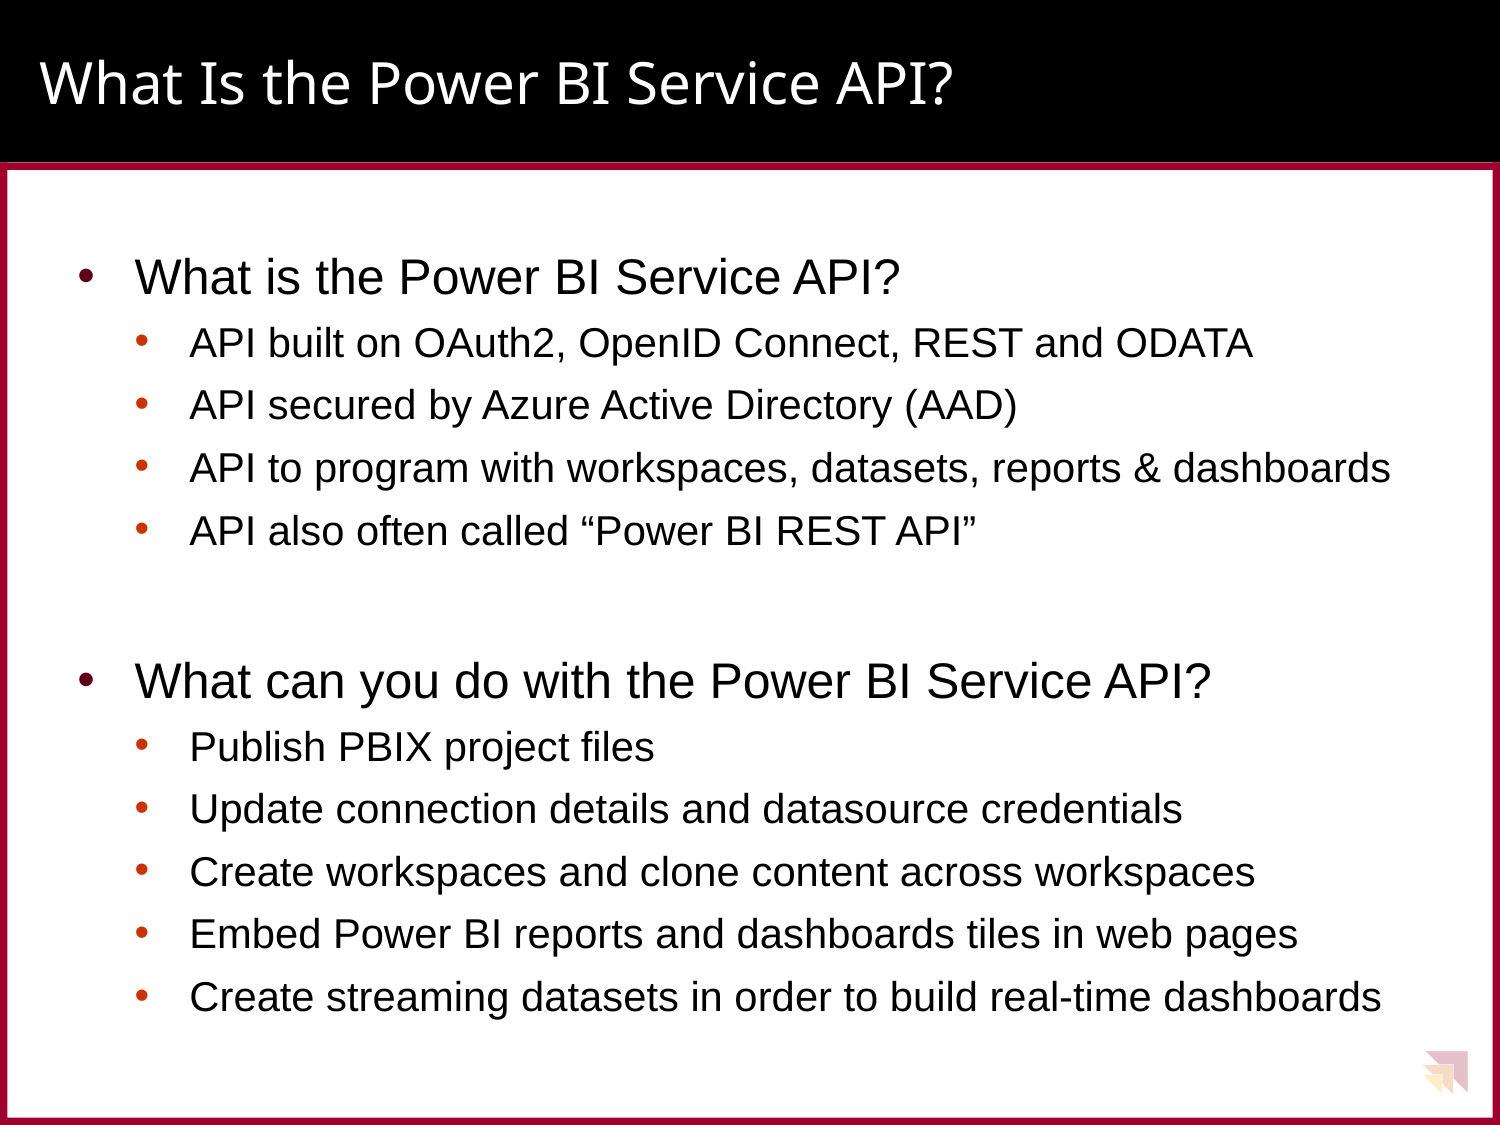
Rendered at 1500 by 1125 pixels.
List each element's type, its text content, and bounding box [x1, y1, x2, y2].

title What Is the Power BI Service API? [24, 12, 1438, 150]
list What is the Power BI Service API? API built on OAuth2, OpenID Connect, REST and ODATA API secured by Azure Active Directory (AAD) API to program with workspaces, datasets, reports & dashboards API also often called “Power BI REST API” What can you do with the Power BI Service API? Publish PBIX project files Update connection details and datasource credentials Create workspaces and clone content across workspaces Embed Power BI reports and dashboards tiles in web pages Create streaming datasets in order to build real-time dashboards [62, 237, 1438, 1088]
